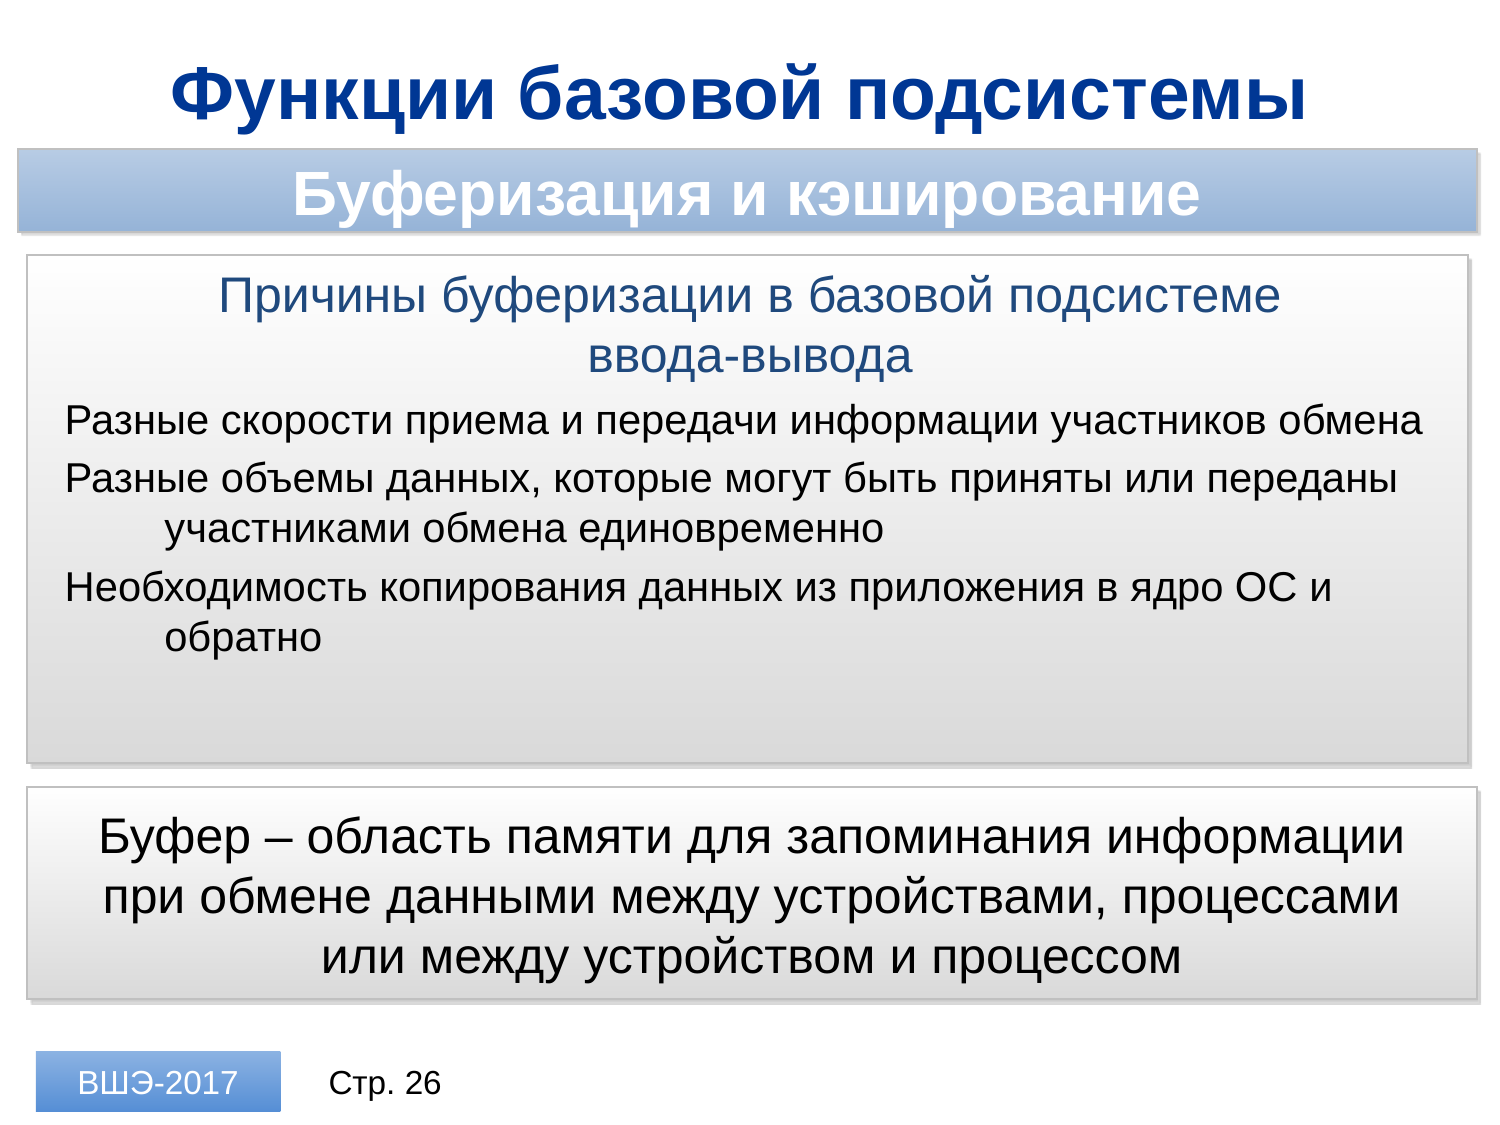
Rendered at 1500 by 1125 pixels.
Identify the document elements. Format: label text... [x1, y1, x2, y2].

footer ВШЭ-2017 [35, 1051, 281, 1112]
title Функции базовой подсистемы [52, 38, 1448, 141]
text_box Буфер – область памяти для запоминания информации при обмене данными между устройствами, процессами или между устройством и процессом [26, 786, 1477, 1000]
text_box Буферизация и кэширование [17, 148, 1478, 232]
text_box Причины буферизации в базовой подсистеме ввода-вывода [150, 255, 1350, 385]
slide_number Стр. 26 [303, 1051, 467, 1112]
list Разные скорости приема и передачи информации участников обмена Разные объемы данных, которые могут быть приняты или переданы участниками обмена единовременно Необходимость копирования данных из приложения в ядро ОС и обратно [49, 385, 1451, 752]
text_box [26, 255, 1468, 764]
